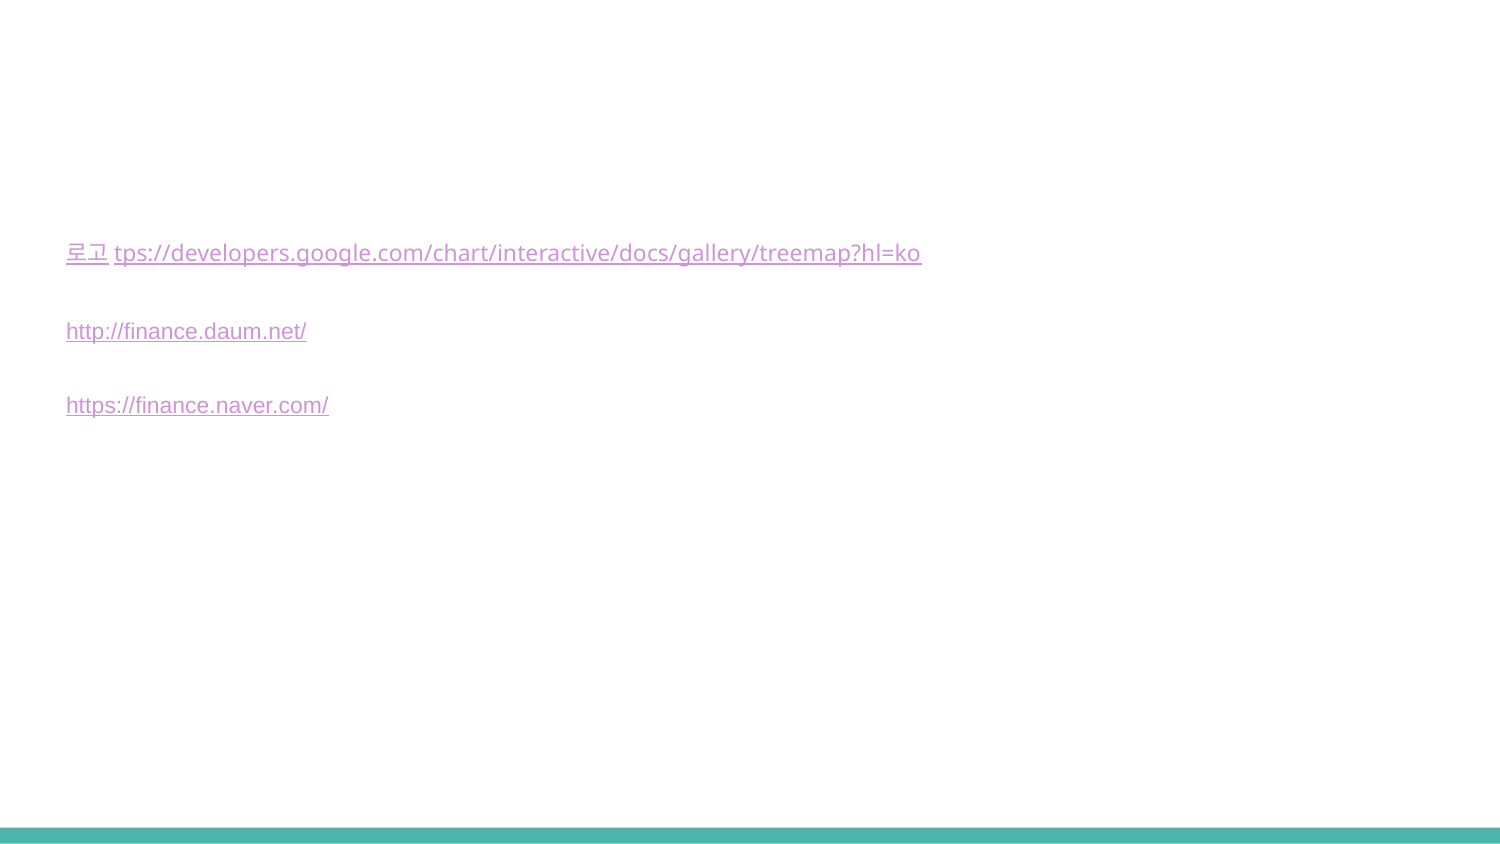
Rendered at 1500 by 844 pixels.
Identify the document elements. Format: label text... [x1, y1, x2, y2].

list 로고tps://developers.google.com/chart/interactive/docs/gallery/treemap?hl=ko http://finance.daum.net/ https://finance.naver.com/ [51, 207, 1449, 750]
